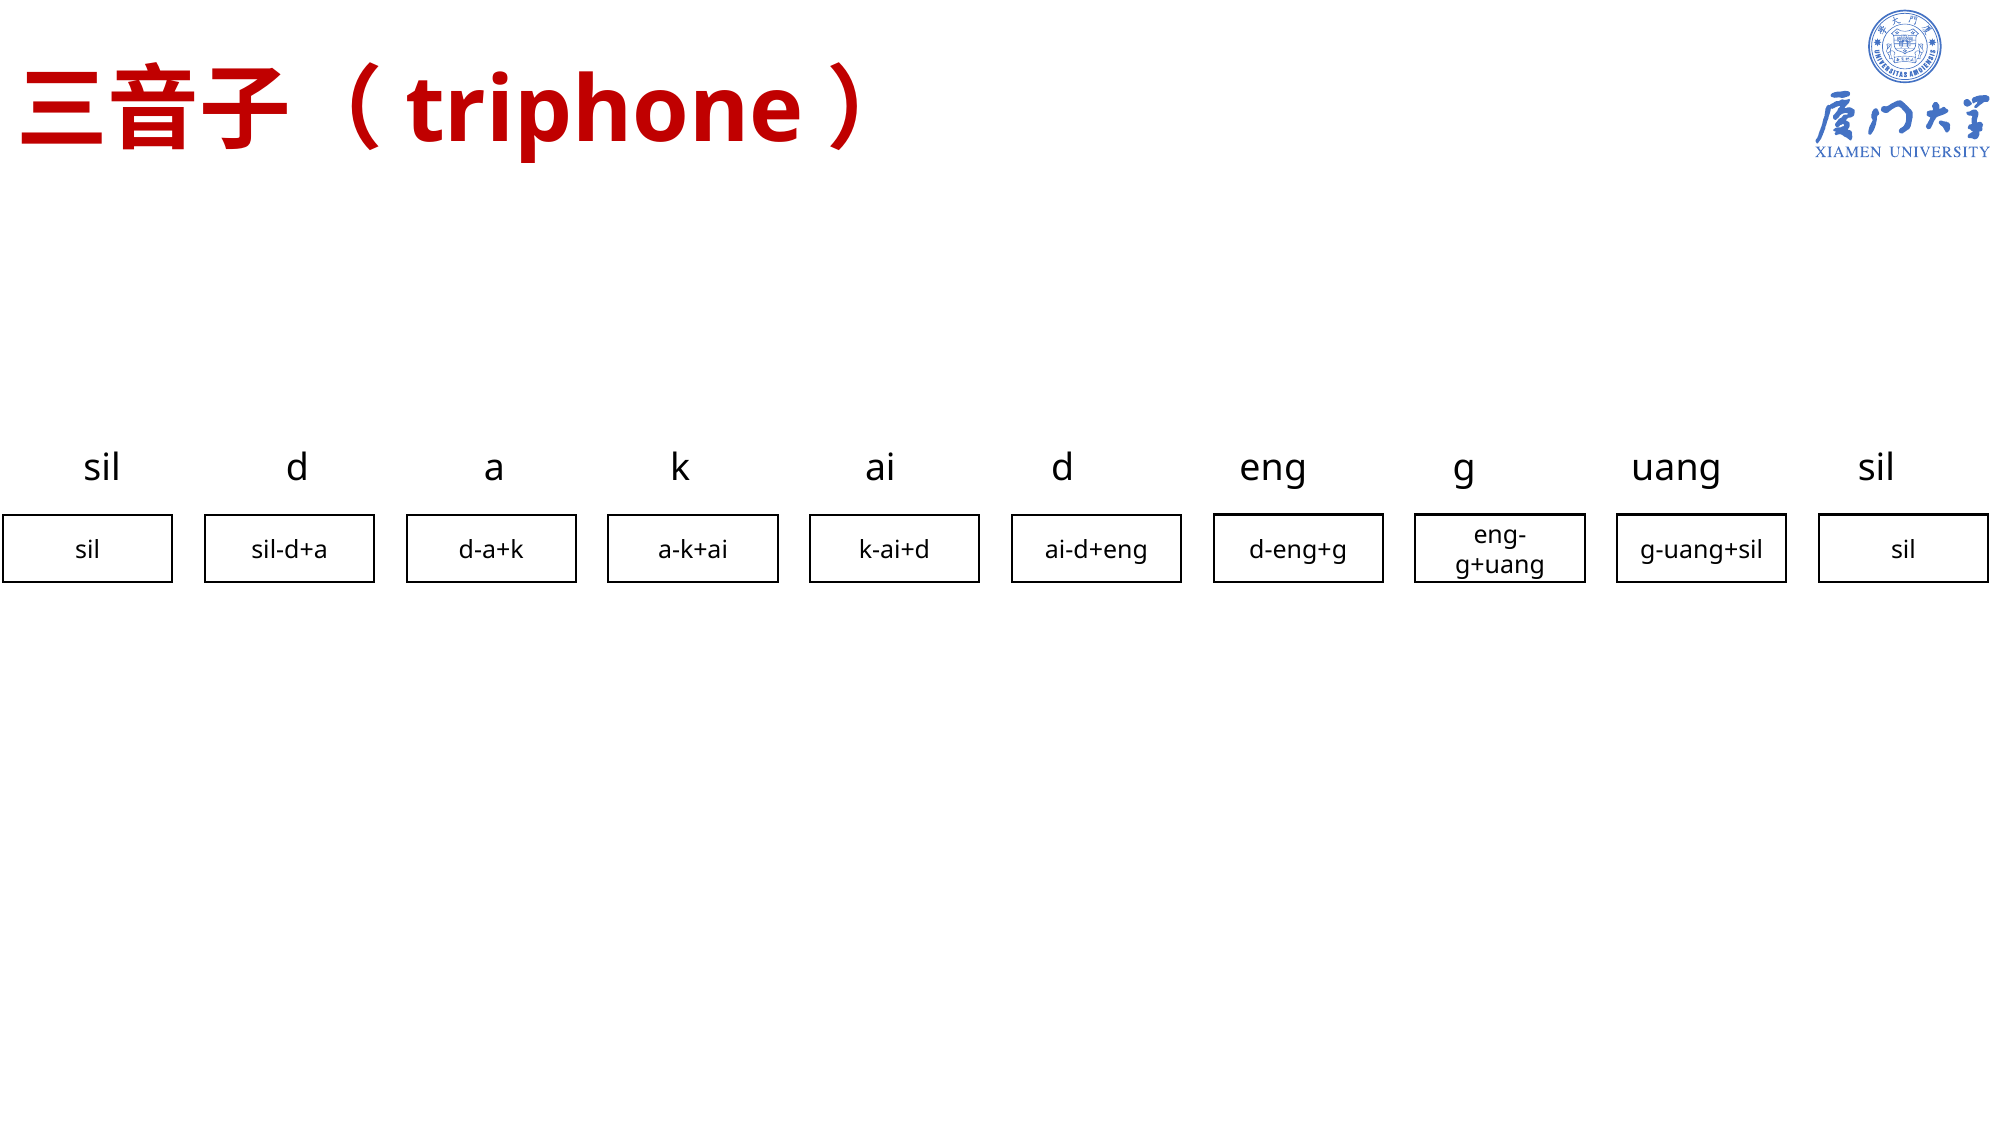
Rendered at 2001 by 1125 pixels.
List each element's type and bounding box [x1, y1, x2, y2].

title [1, 3, 1727, 221]
text_box [3, 514, 1989, 583]
text_box [68, 436, 1989, 496]
